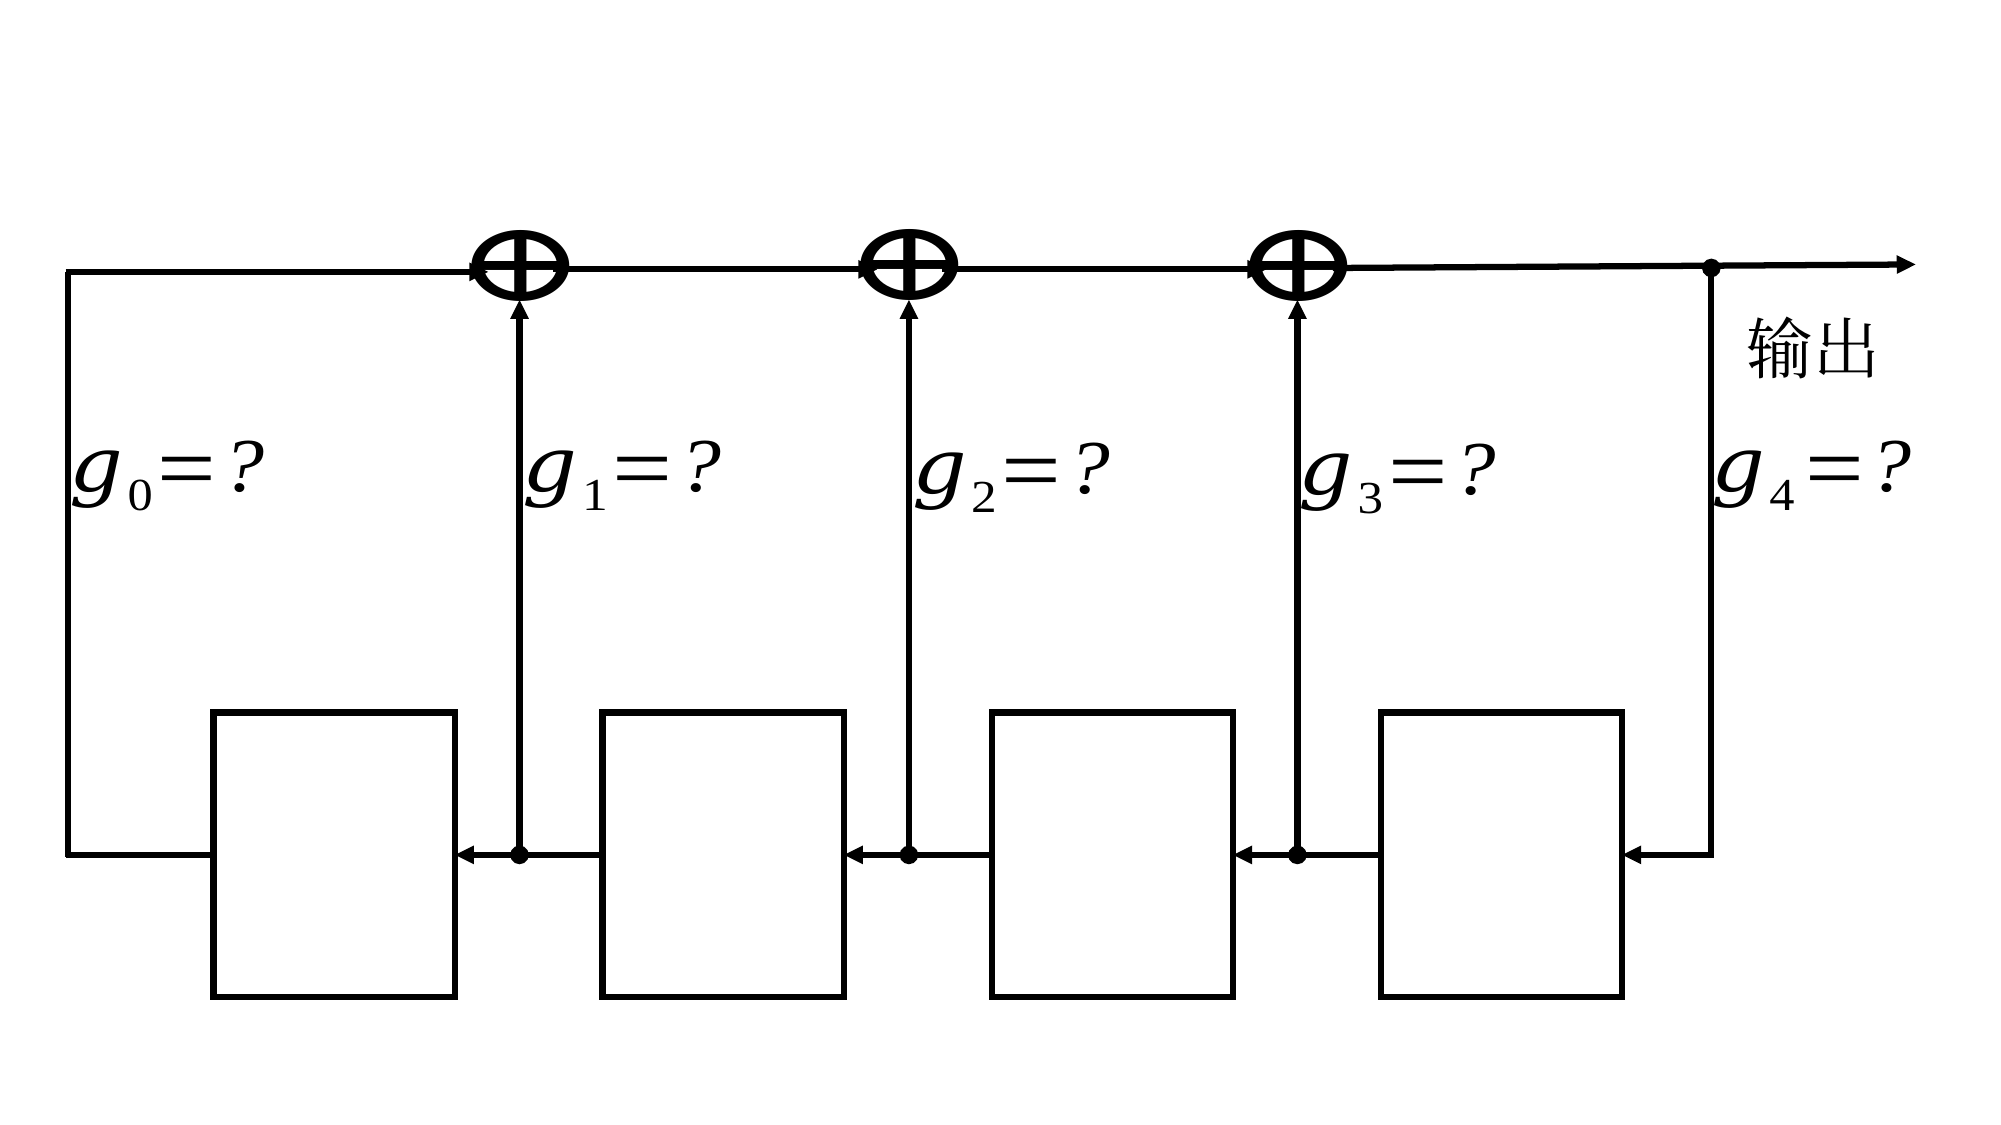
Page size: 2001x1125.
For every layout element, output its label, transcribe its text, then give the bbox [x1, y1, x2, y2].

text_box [1622, 267, 1712, 855]
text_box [1332, 264, 1916, 268]
text_box 输出 [1731, 299, 1896, 395]
